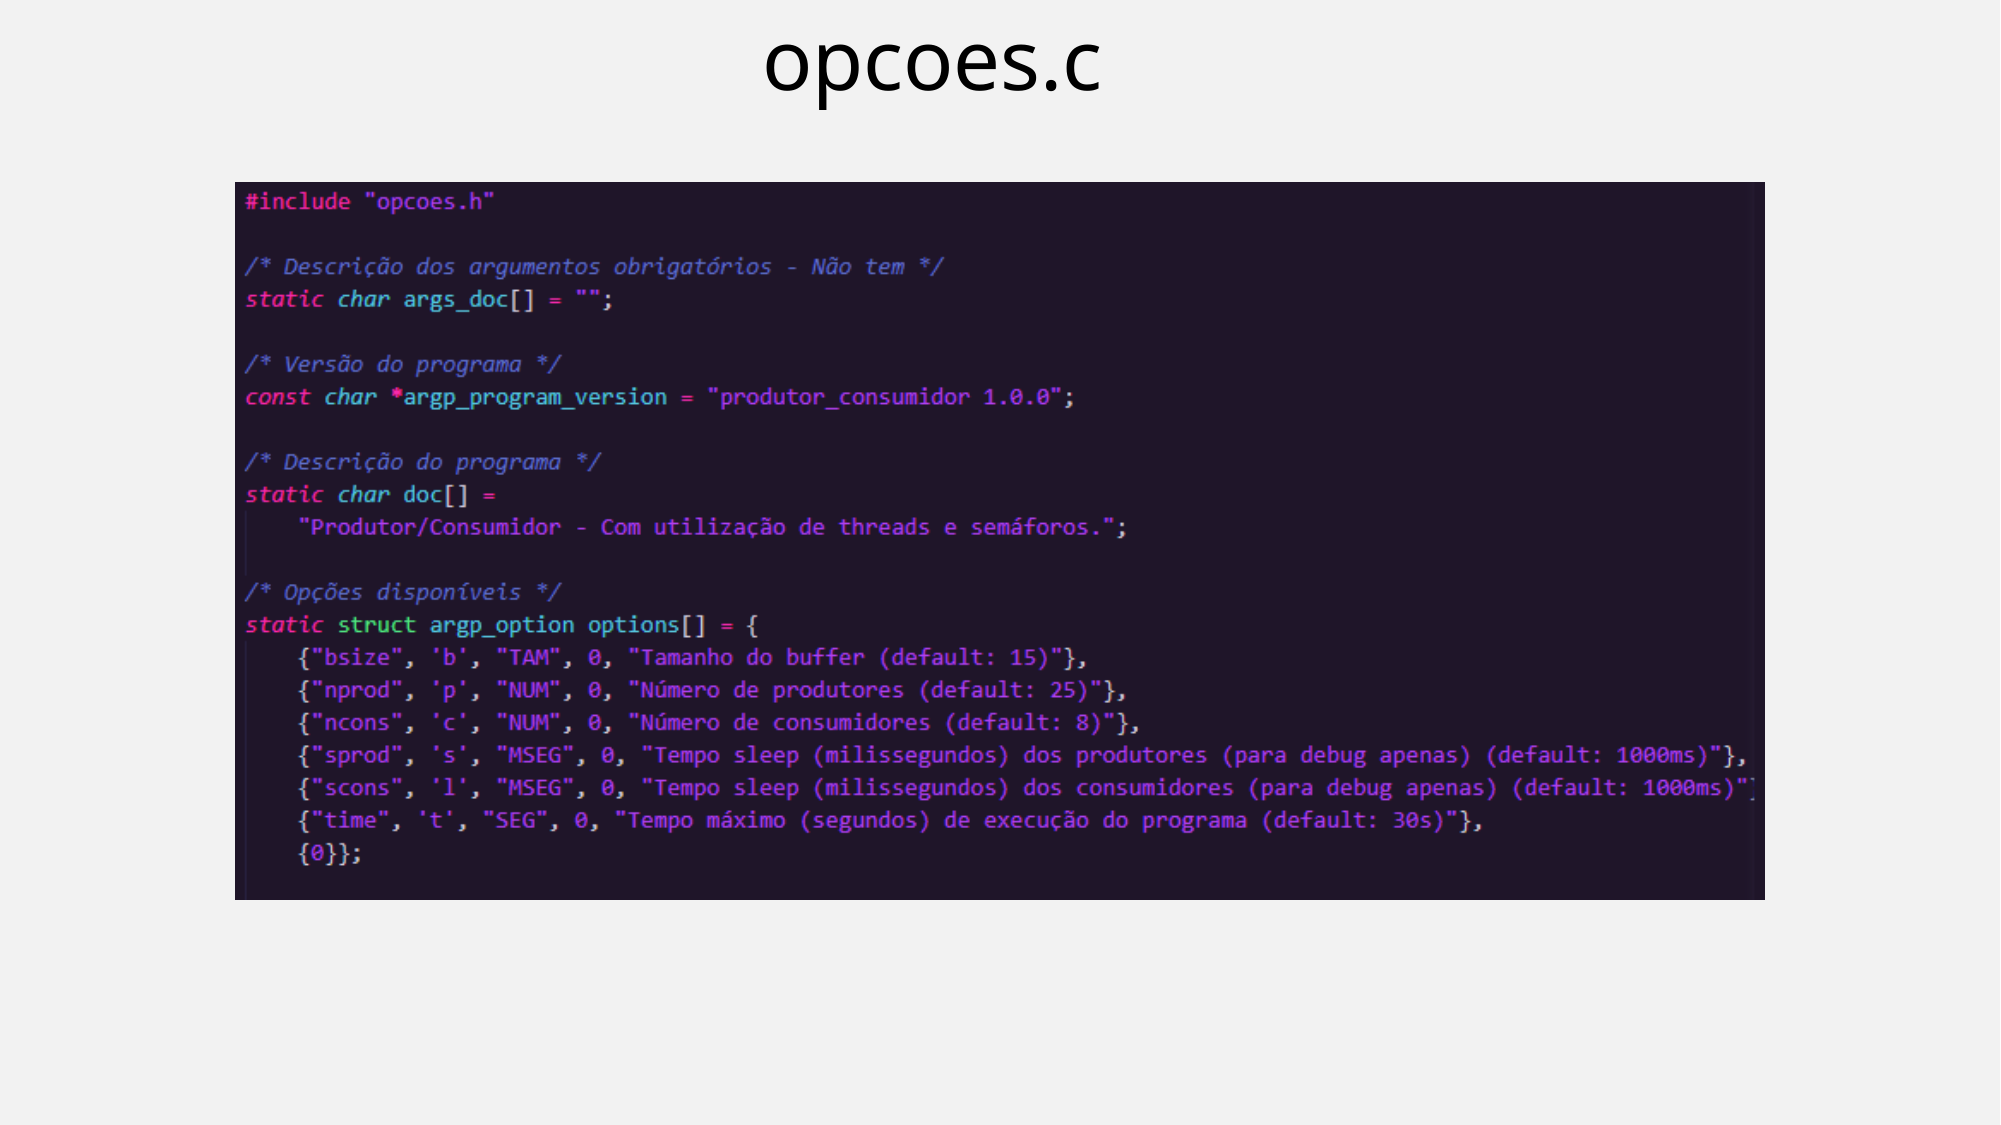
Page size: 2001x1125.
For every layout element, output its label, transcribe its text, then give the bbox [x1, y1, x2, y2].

text_box opcoes.c [747, 0, 1118, 115]
picture [235, 182, 1765, 900]
